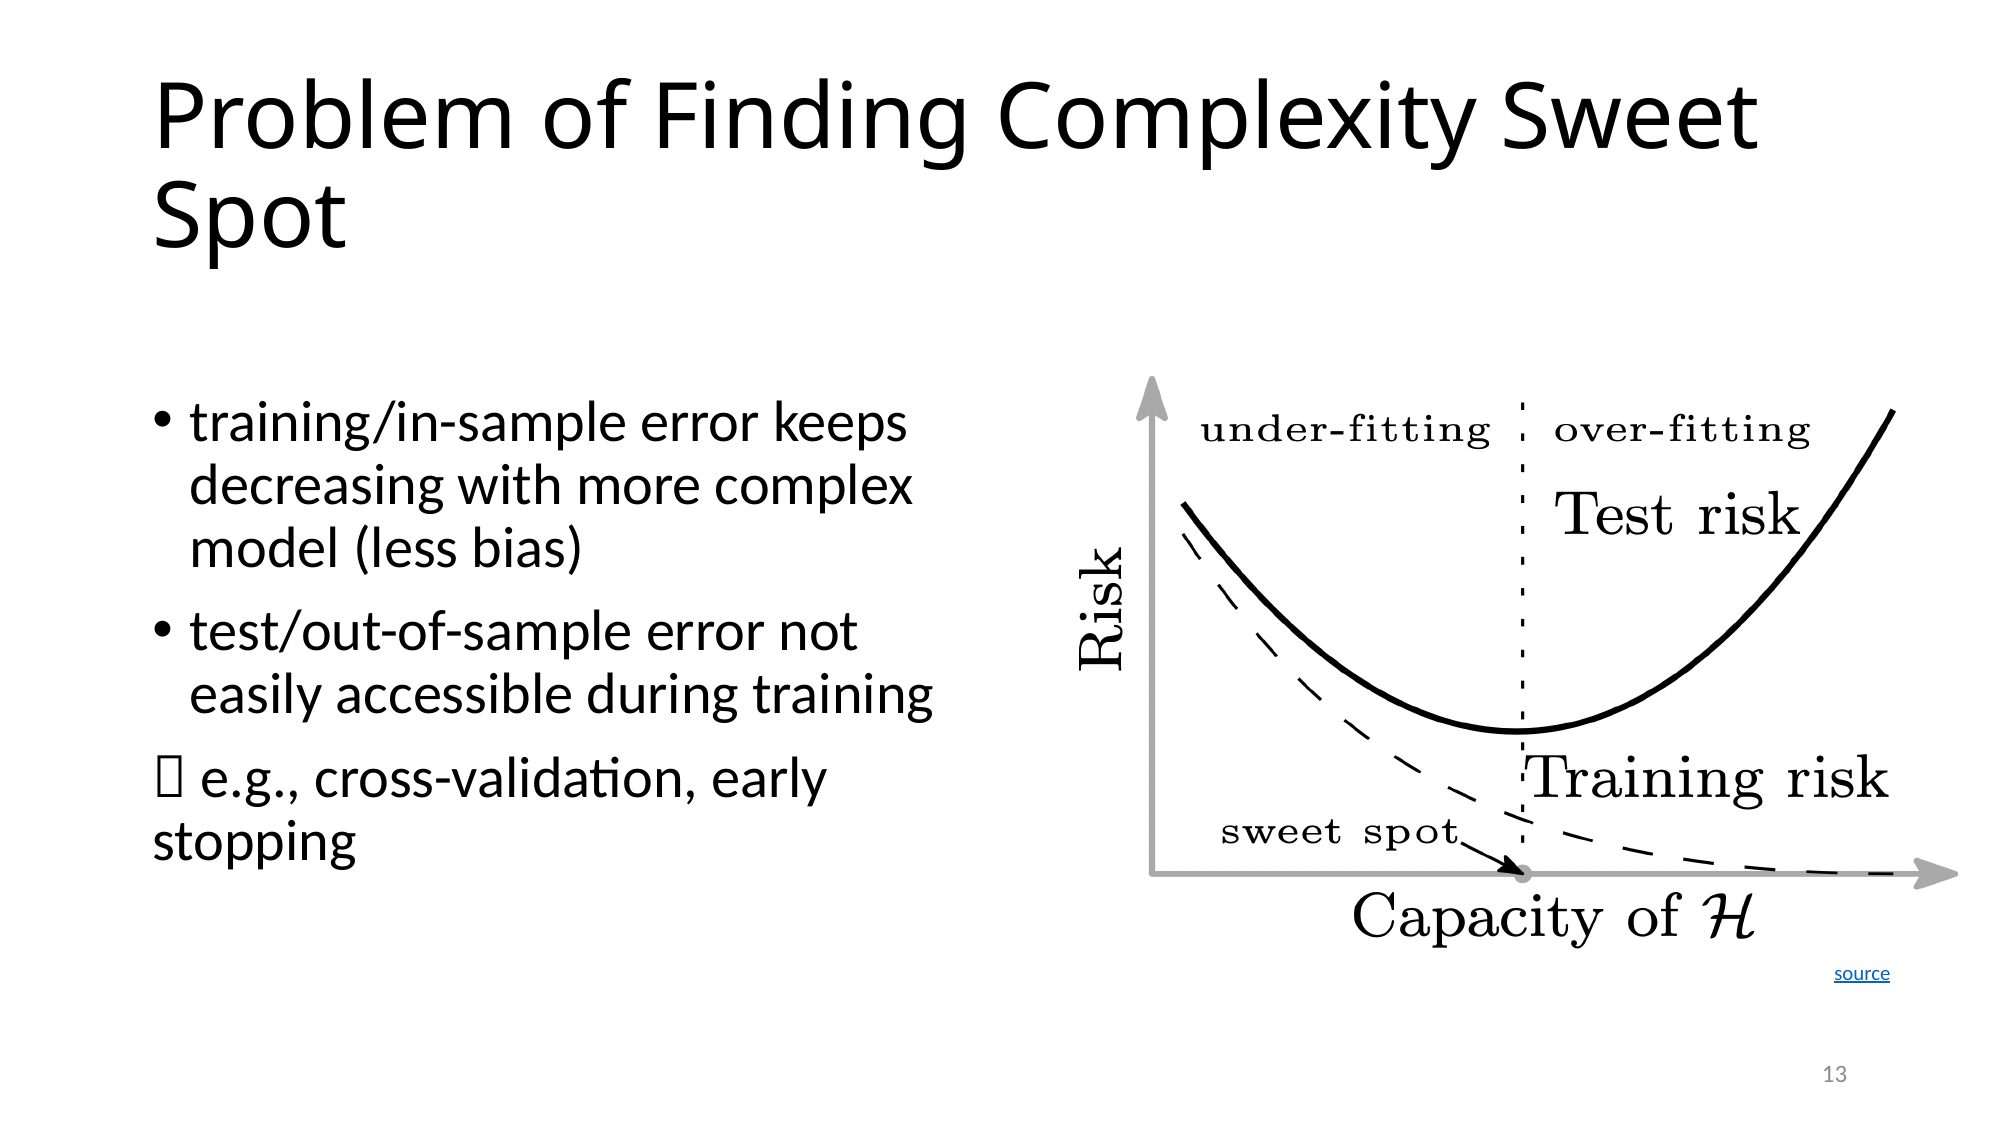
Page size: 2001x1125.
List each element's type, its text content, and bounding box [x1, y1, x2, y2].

list training/in-sample error keeps decreasing with more complex model (less bias) test/out-of-sample error not easily accessible during training  e.g., cross-validation, early stopping [137, 383, 1000, 1014]
picture [1048, 341, 1984, 972]
title Problem of Finding Complexity Sweet Spot [137, 59, 1863, 278]
text_box source [1819, 972, 1906, 992]
slide_number 13 [1412, 1042, 1863, 1103]
